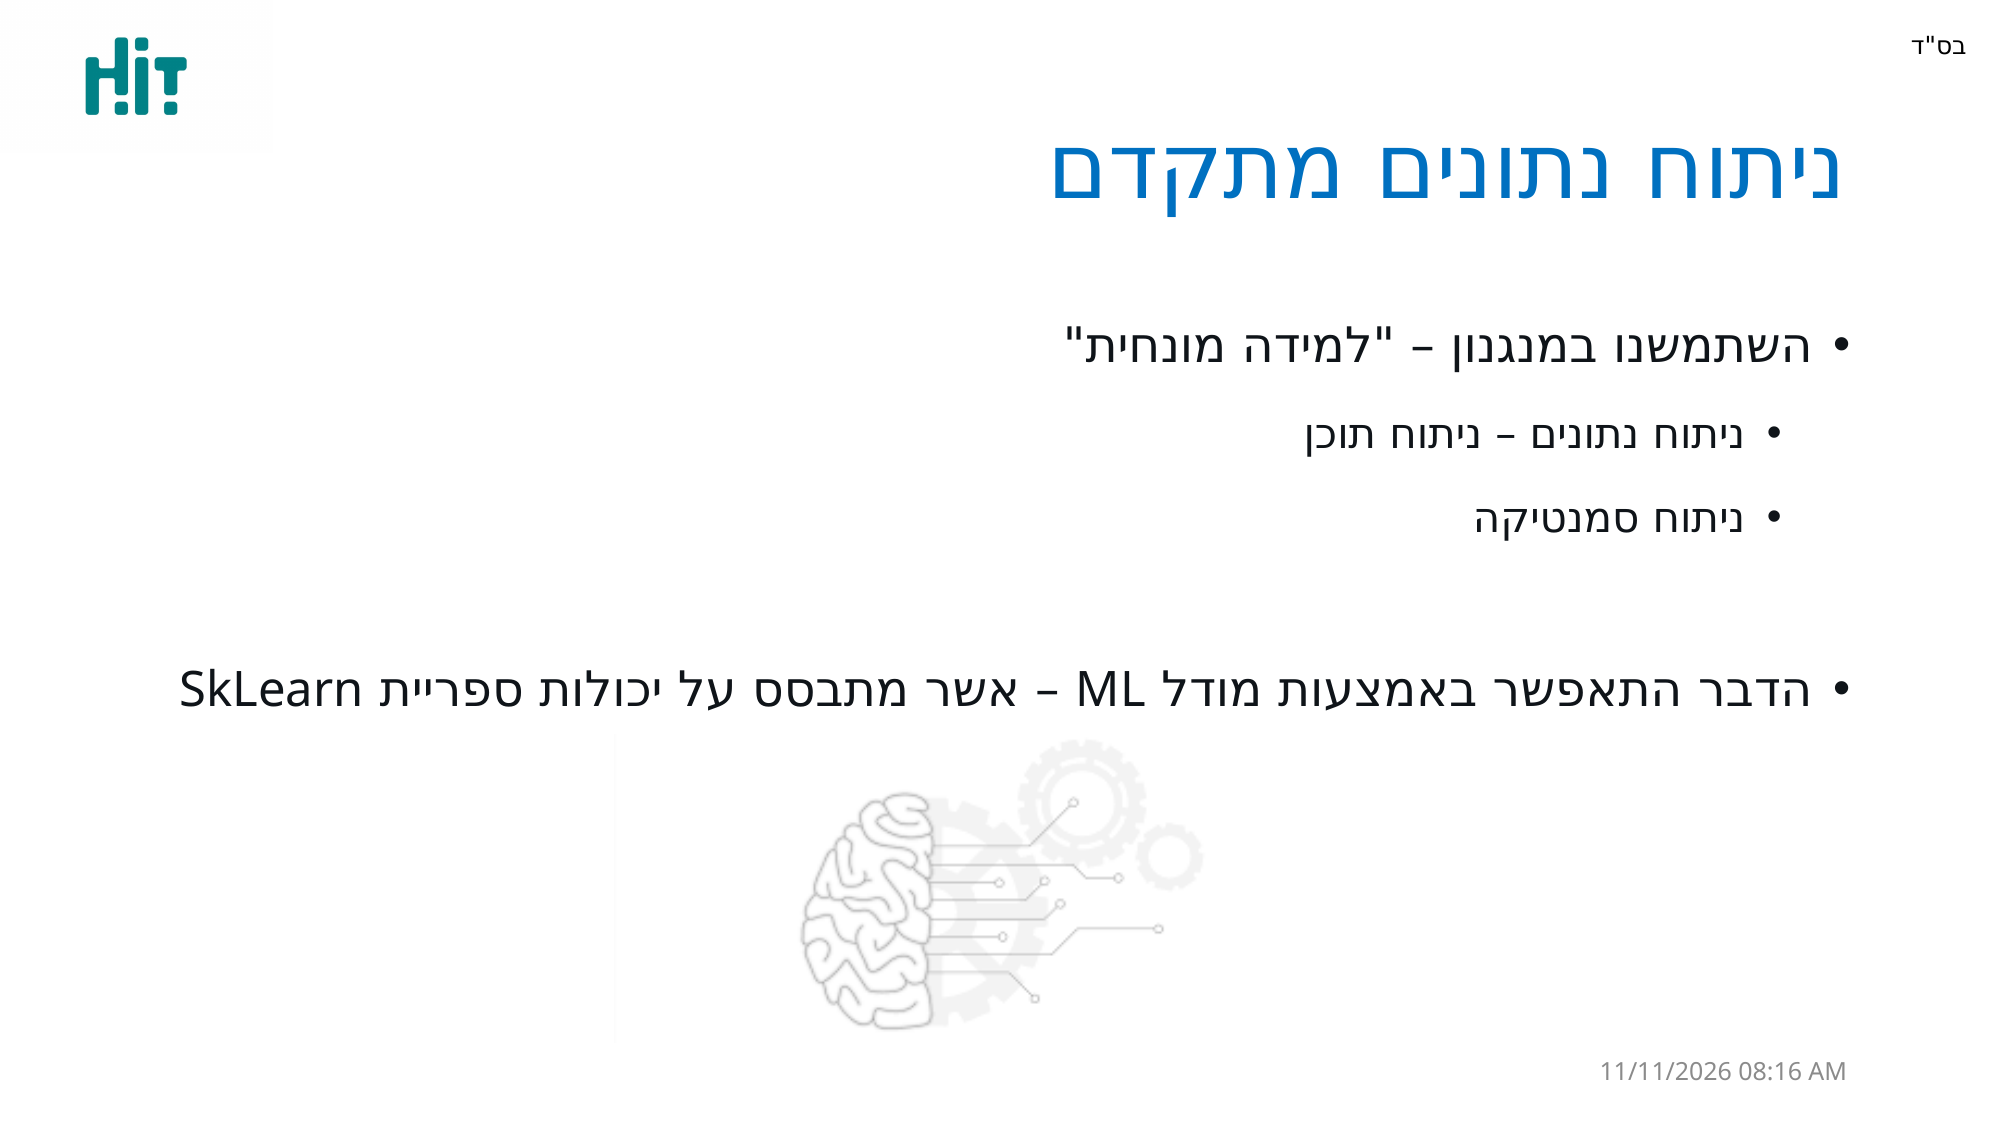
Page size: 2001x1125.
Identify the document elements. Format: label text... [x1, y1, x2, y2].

picture [614, 734, 1386, 1043]
title ניתוח נתונים מתקדם [137, 59, 1863, 277]
list השתמשנו במנגנון – "למידה מונחית" ניתוח נתונים – ניתוח תוכן ניתוח סמנטיקה הדבר התאפשר באמצעות מודל ML – אשר מתבסס על יכולות ספריית SkLearn [137, 277, 1863, 992]
slide_number 30 יוני 22 [1412, 1042, 1863, 1103]
picture [0, 0, 273, 153]
